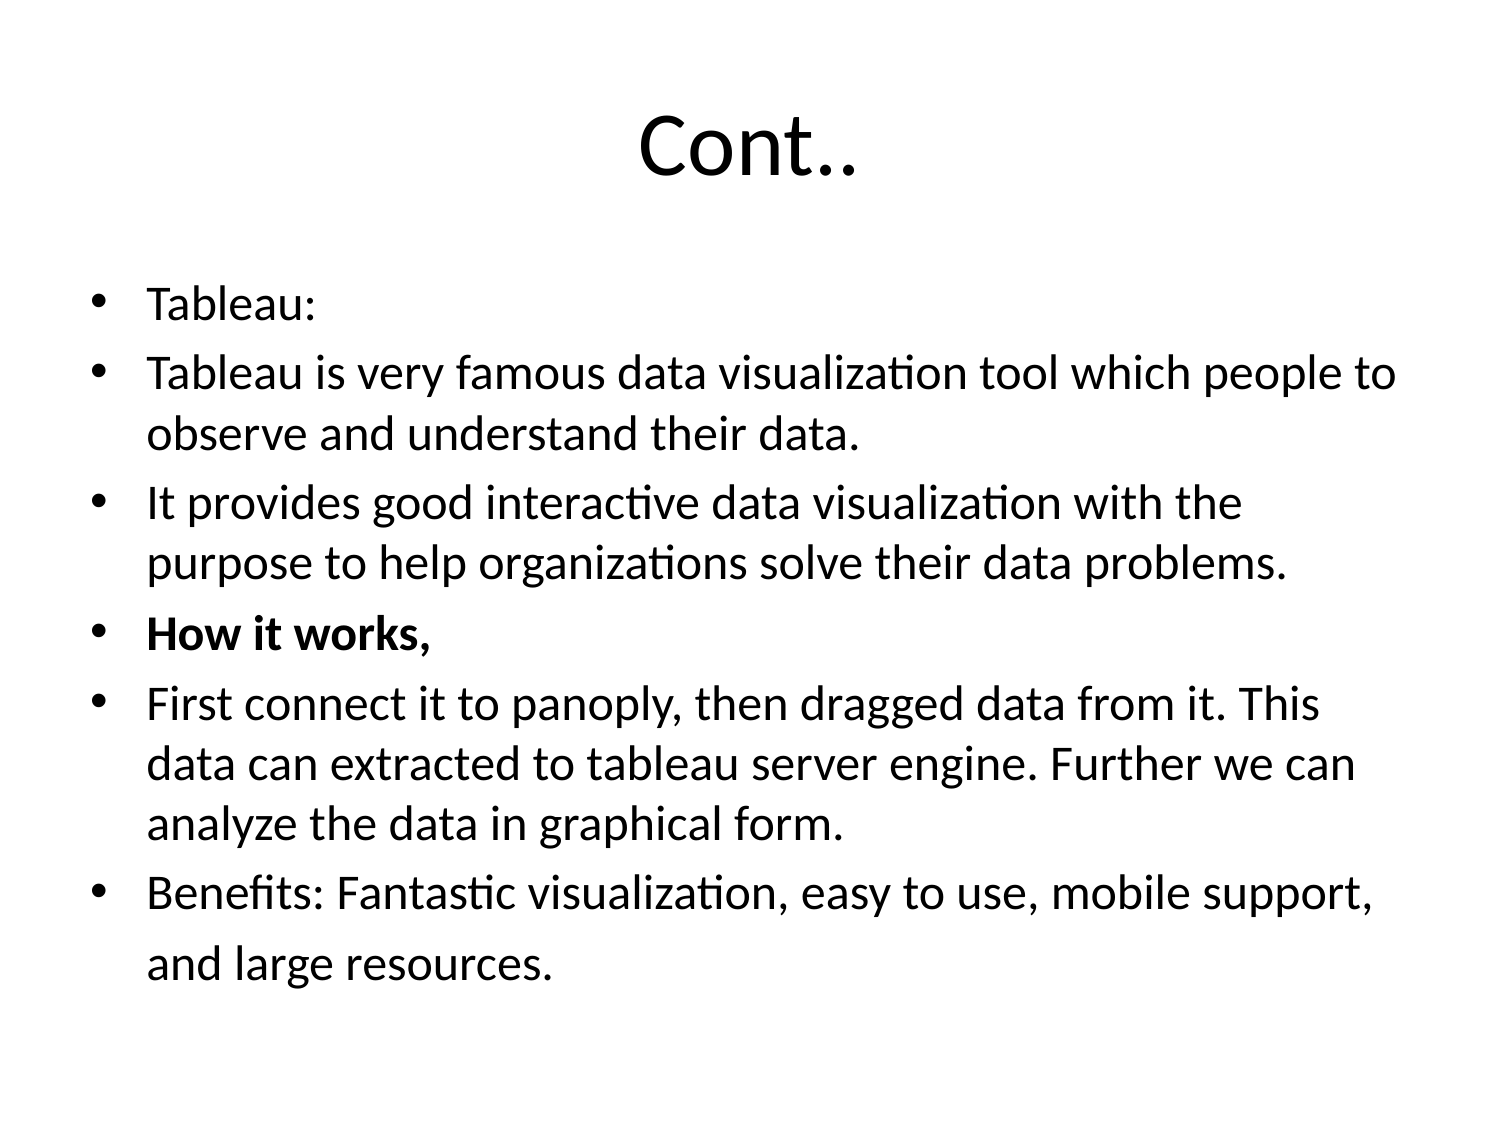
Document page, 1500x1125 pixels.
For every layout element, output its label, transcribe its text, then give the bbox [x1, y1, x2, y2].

title Cont.. [75, 45, 1425, 233]
list Tableau: Tableau is very famous data visualization tool which people to observe and understand their data. It provides good interactive data visualization with the purpose to help organizations solve their data problems. How it works, First connect it to panoply, then dragged data from it. This data can extracted to tableau server engine. Further we can analyze the data in graphical form. Benefits: Fantastic visualization, easy to use, mobile support, and large resources. [75, 262, 1425, 1005]
